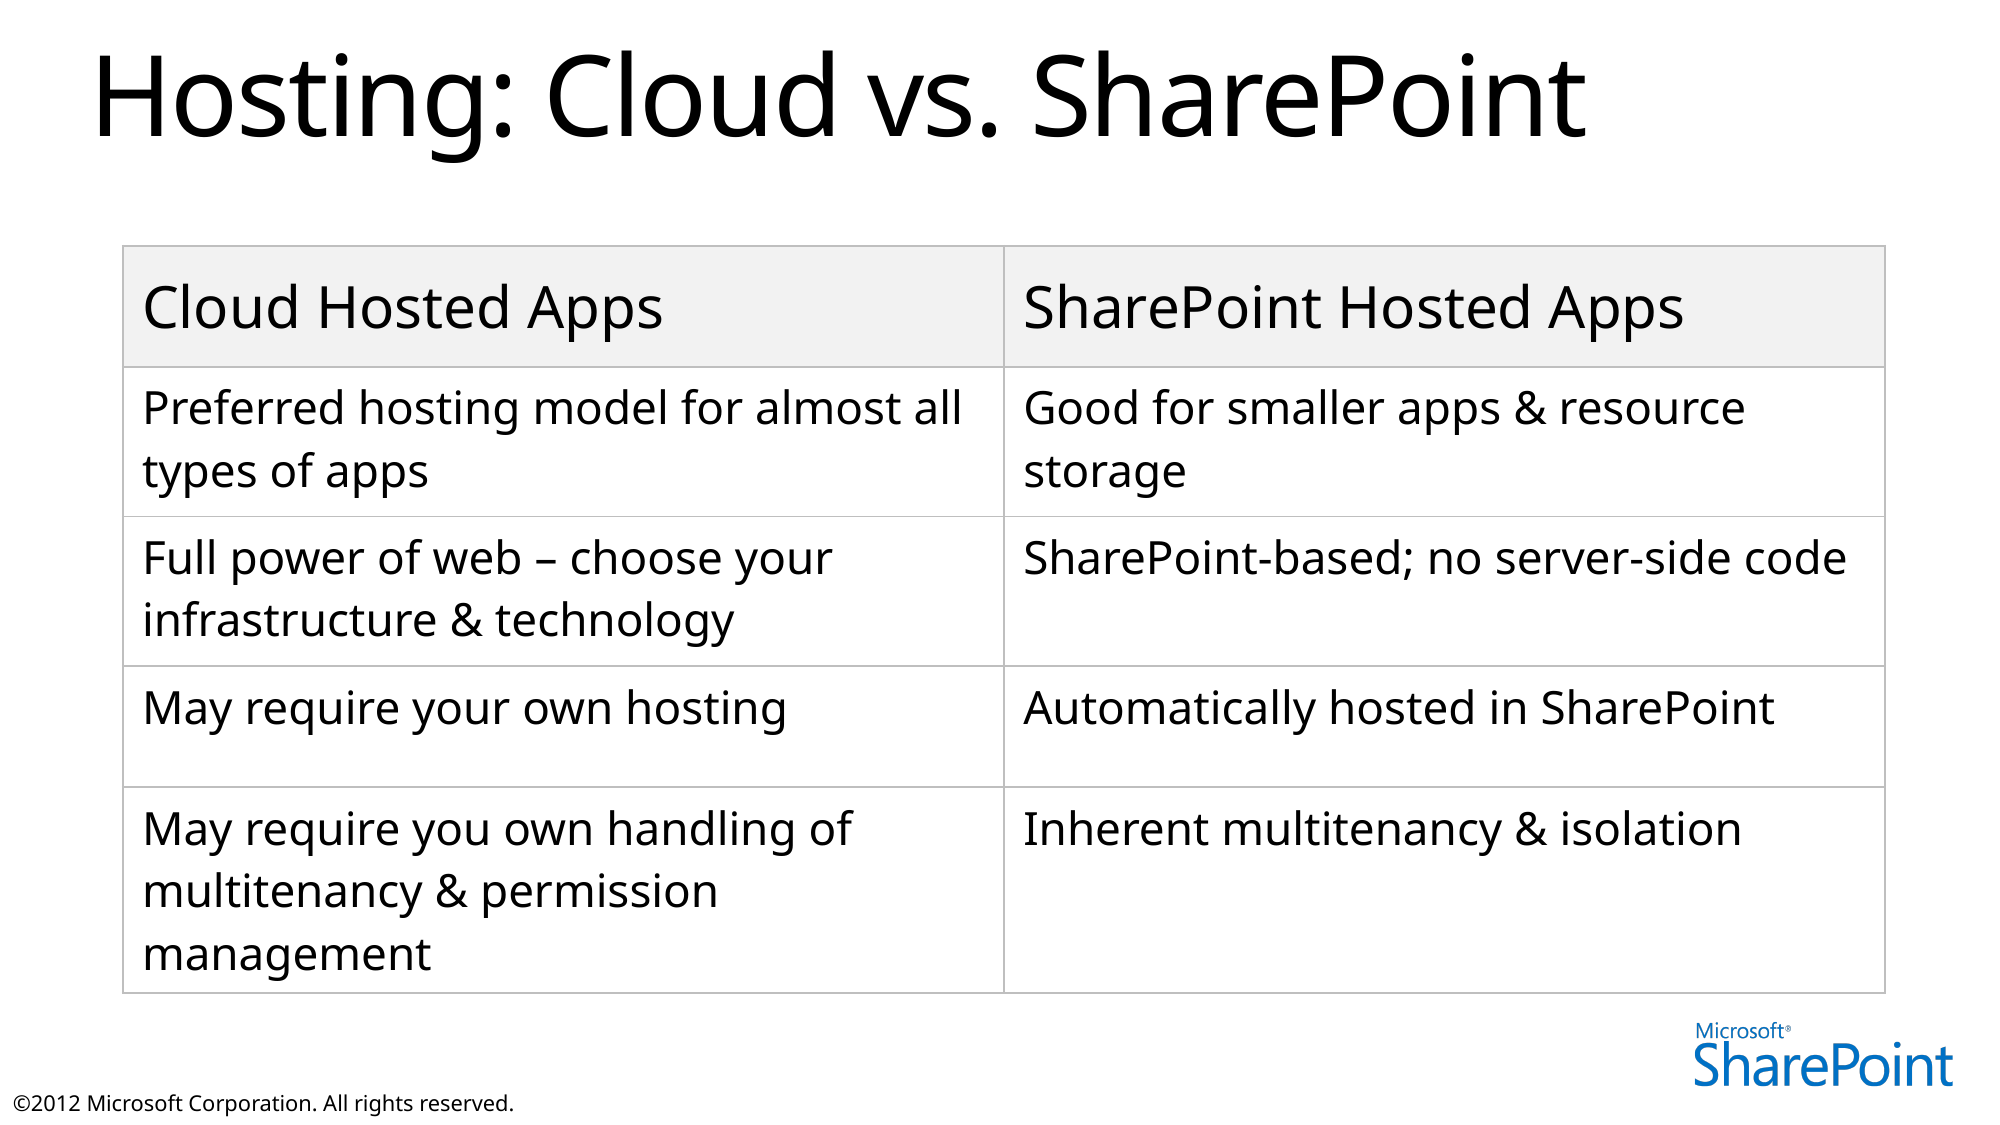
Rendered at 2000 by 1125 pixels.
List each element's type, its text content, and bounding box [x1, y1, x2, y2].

table_header Cloud Hosted Apps [124, 247, 1003, 366]
table_cell Preferred hosting model for almost all types of apps [124, 368, 1003, 516]
table_cell Automatically hosted in SharePoint [1005, 667, 1884, 786]
picture [1690, 1007, 1953, 1098]
title Hosting: Cloud vs. SharePoint [89, 38, 1919, 162]
table_cell May require your own hosting [124, 667, 1003, 786]
table_cell Good for smaller apps & resource storage [1005, 368, 1884, 516]
table_cell Full power of web – choose your infrastructure & technology [124, 517, 1003, 665]
table_cell Inherent multitenancy & isolation [1005, 788, 1884, 992]
table_cell SharePoint-based; no server-side code [1005, 517, 1884, 665]
table_header SharePoint Hosted Apps [1005, 247, 1884, 366]
table_cell May require you own handling of multitenancy & permission management [124, 788, 1003, 992]
